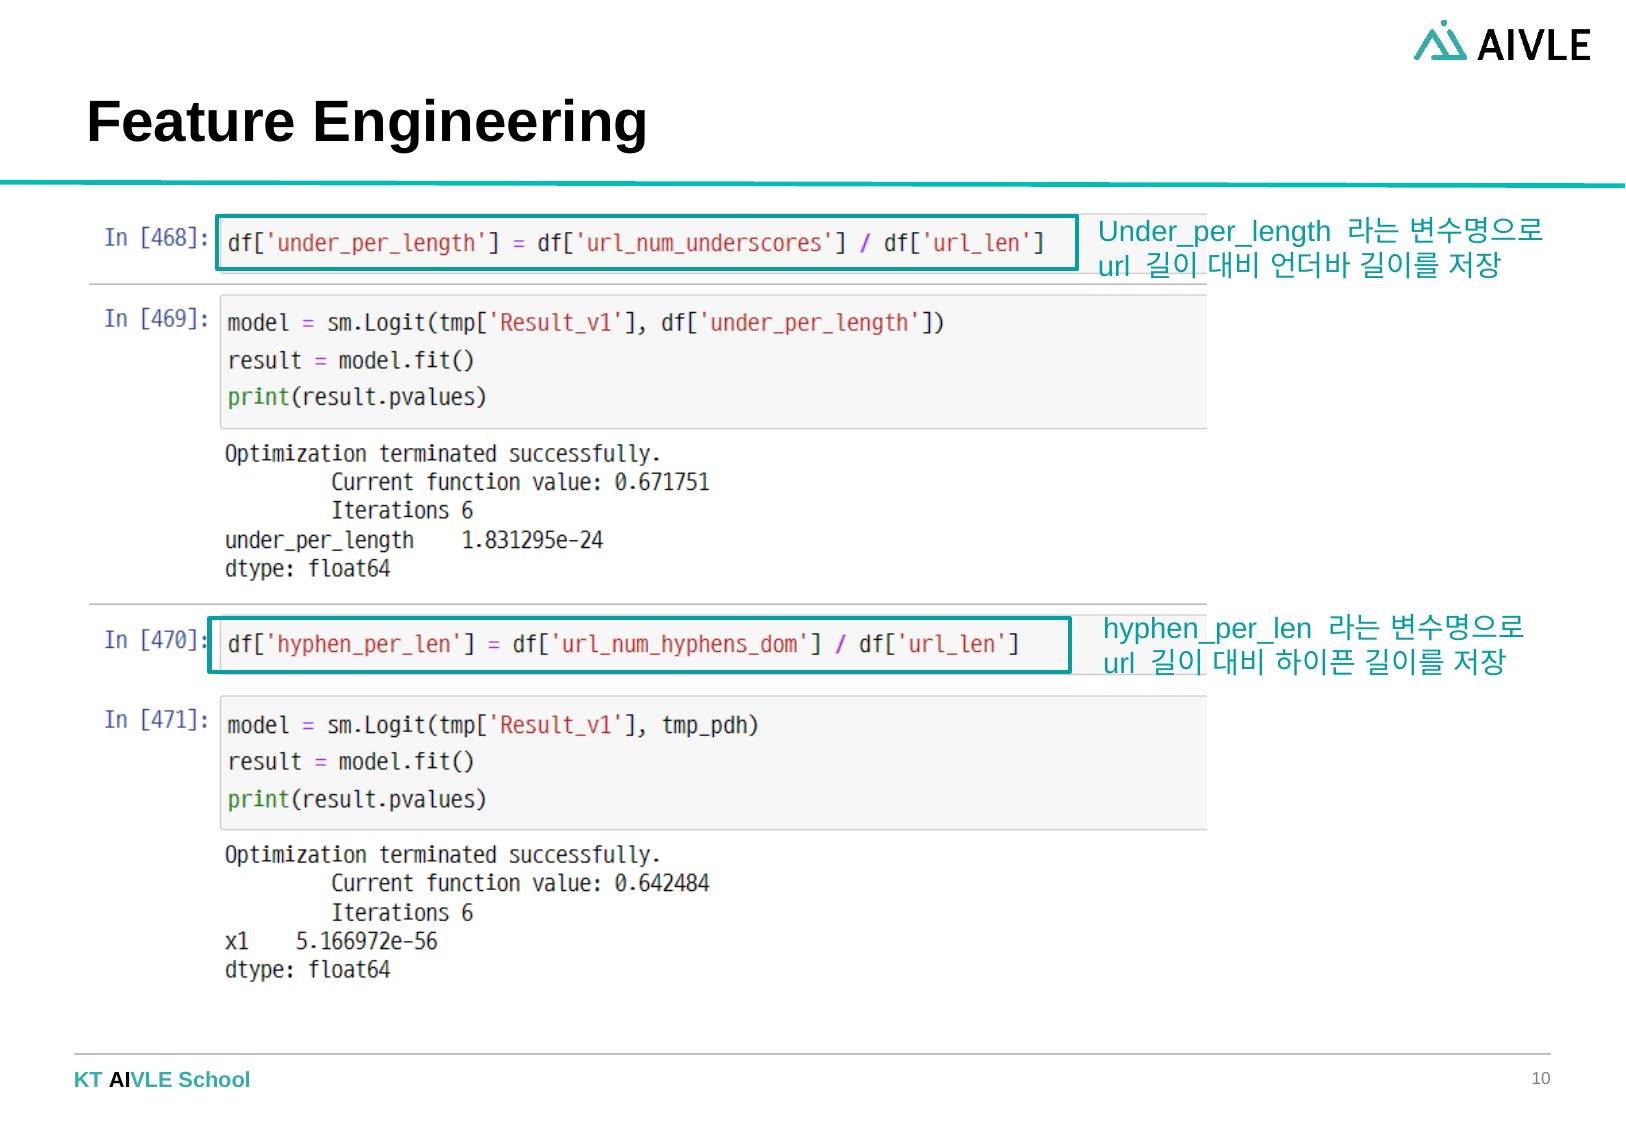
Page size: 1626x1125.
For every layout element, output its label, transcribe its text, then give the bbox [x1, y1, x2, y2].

text_box hyphen_per_len 라는 변수명으로 url 길이 대비 하이픈 길이를 저장 [1210, 602, 1541, 687]
picture [88, 204, 1207, 1022]
title Feature Engineering [70, 83, 1401, 181]
text_box Under_per_length 라는 변수명으로 url 길이 대비 언더바 길이를 저장 [1207, 204, 1560, 290]
picture [1414, 20, 1590, 60]
